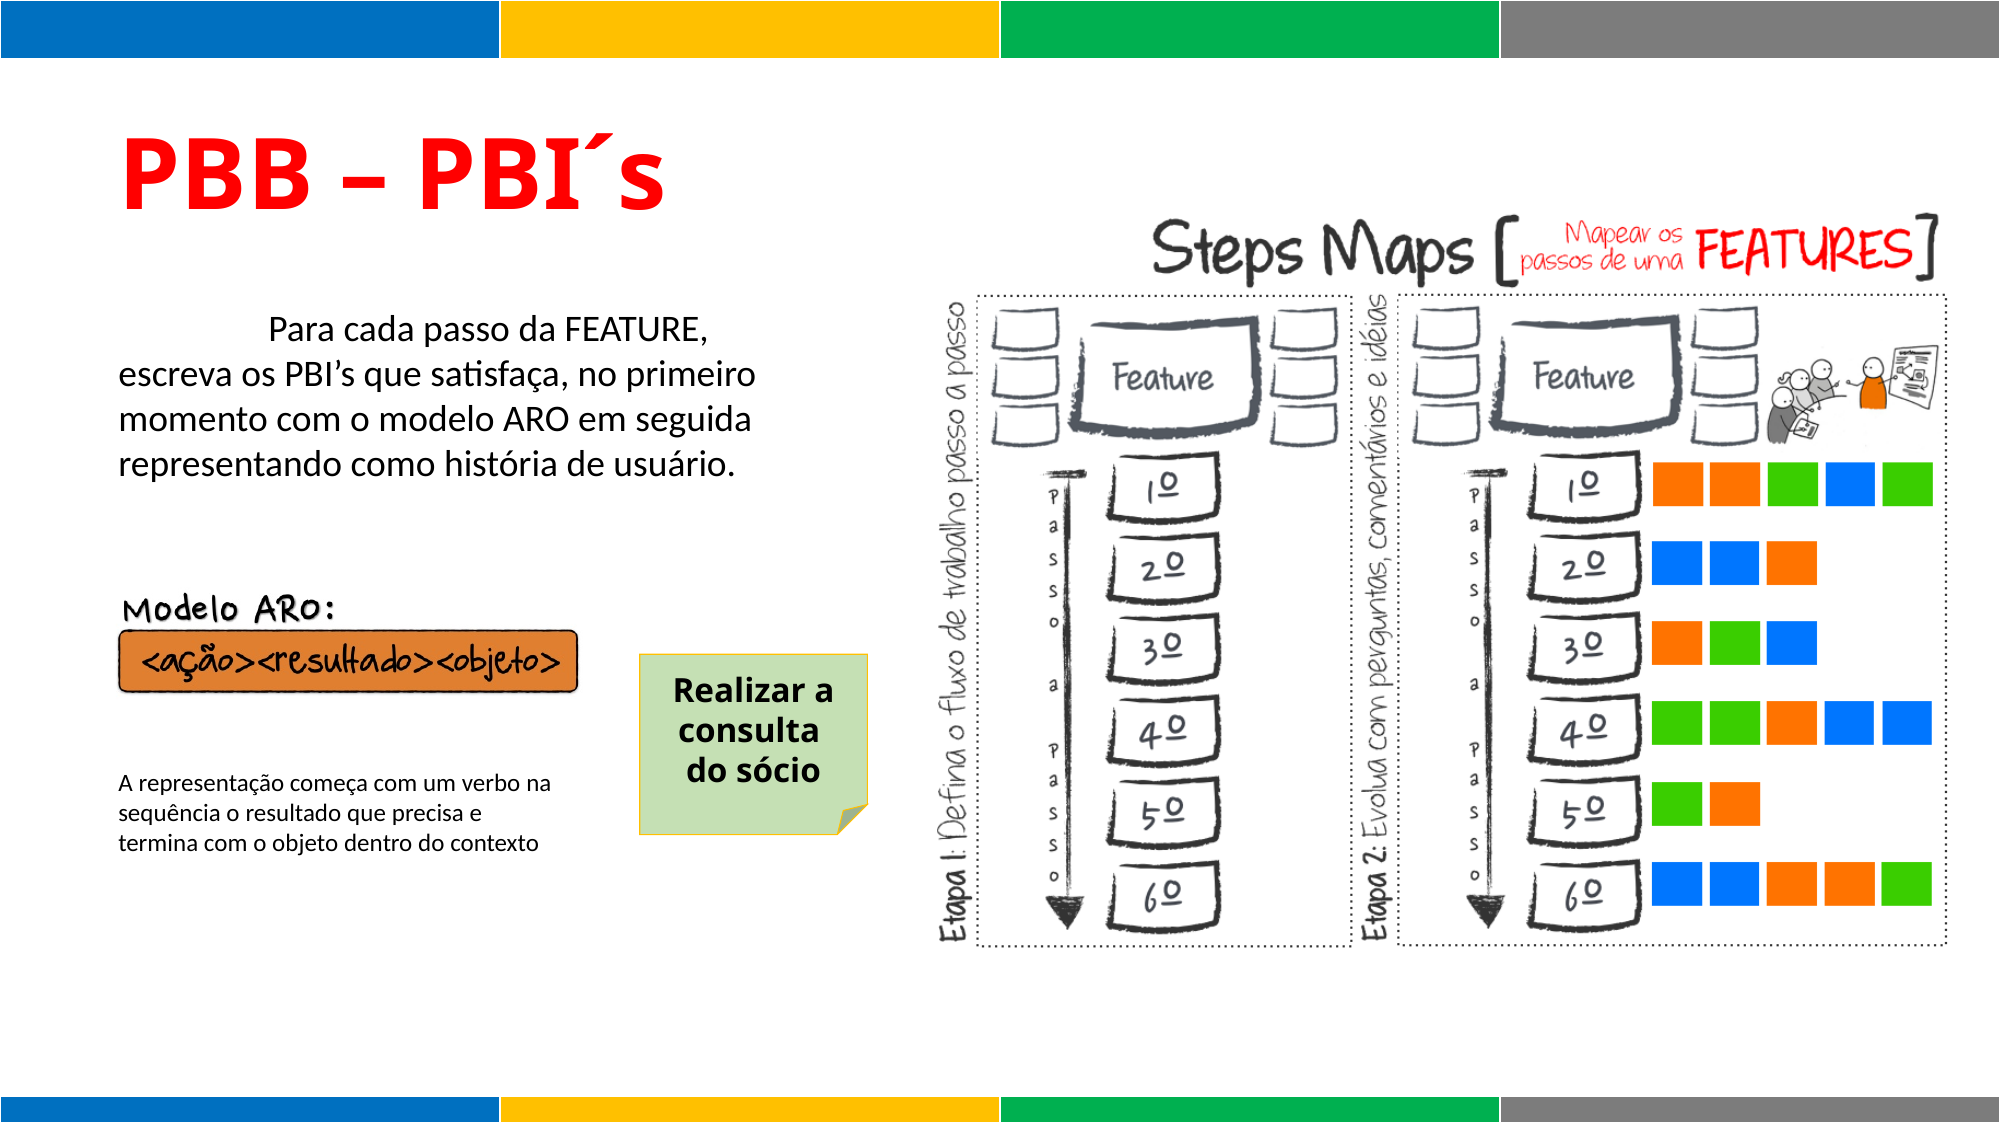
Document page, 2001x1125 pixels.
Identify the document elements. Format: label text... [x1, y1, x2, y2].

table_header [501, 1, 999, 58]
text_box A representação começa com um verbo na sequência o resultado que precisa e termina com o objeto dentro do contexto [103, 759, 578, 864]
text_box Para cada passo da FEATURE, escreva os PBI’s que satisfaça, no primeiro momento com o modelo ARO em seguida representando como história de usuário. [103, 296, 828, 492]
text_box PBB – PBI´s [103, 104, 1971, 243]
picture [103, 584, 600, 706]
table_header [501, 1097, 999, 1122]
table_header [1, 1, 499, 58]
table_header [1, 1097, 499, 1122]
picture [912, 204, 1981, 965]
table_header [1001, 1, 1499, 58]
table_header [1501, 1097, 1999, 1122]
table_header [1001, 1097, 1499, 1122]
text_box Realizar a consulta do sócio [639, 653, 870, 836]
table_header [1501, 1, 1999, 58]
